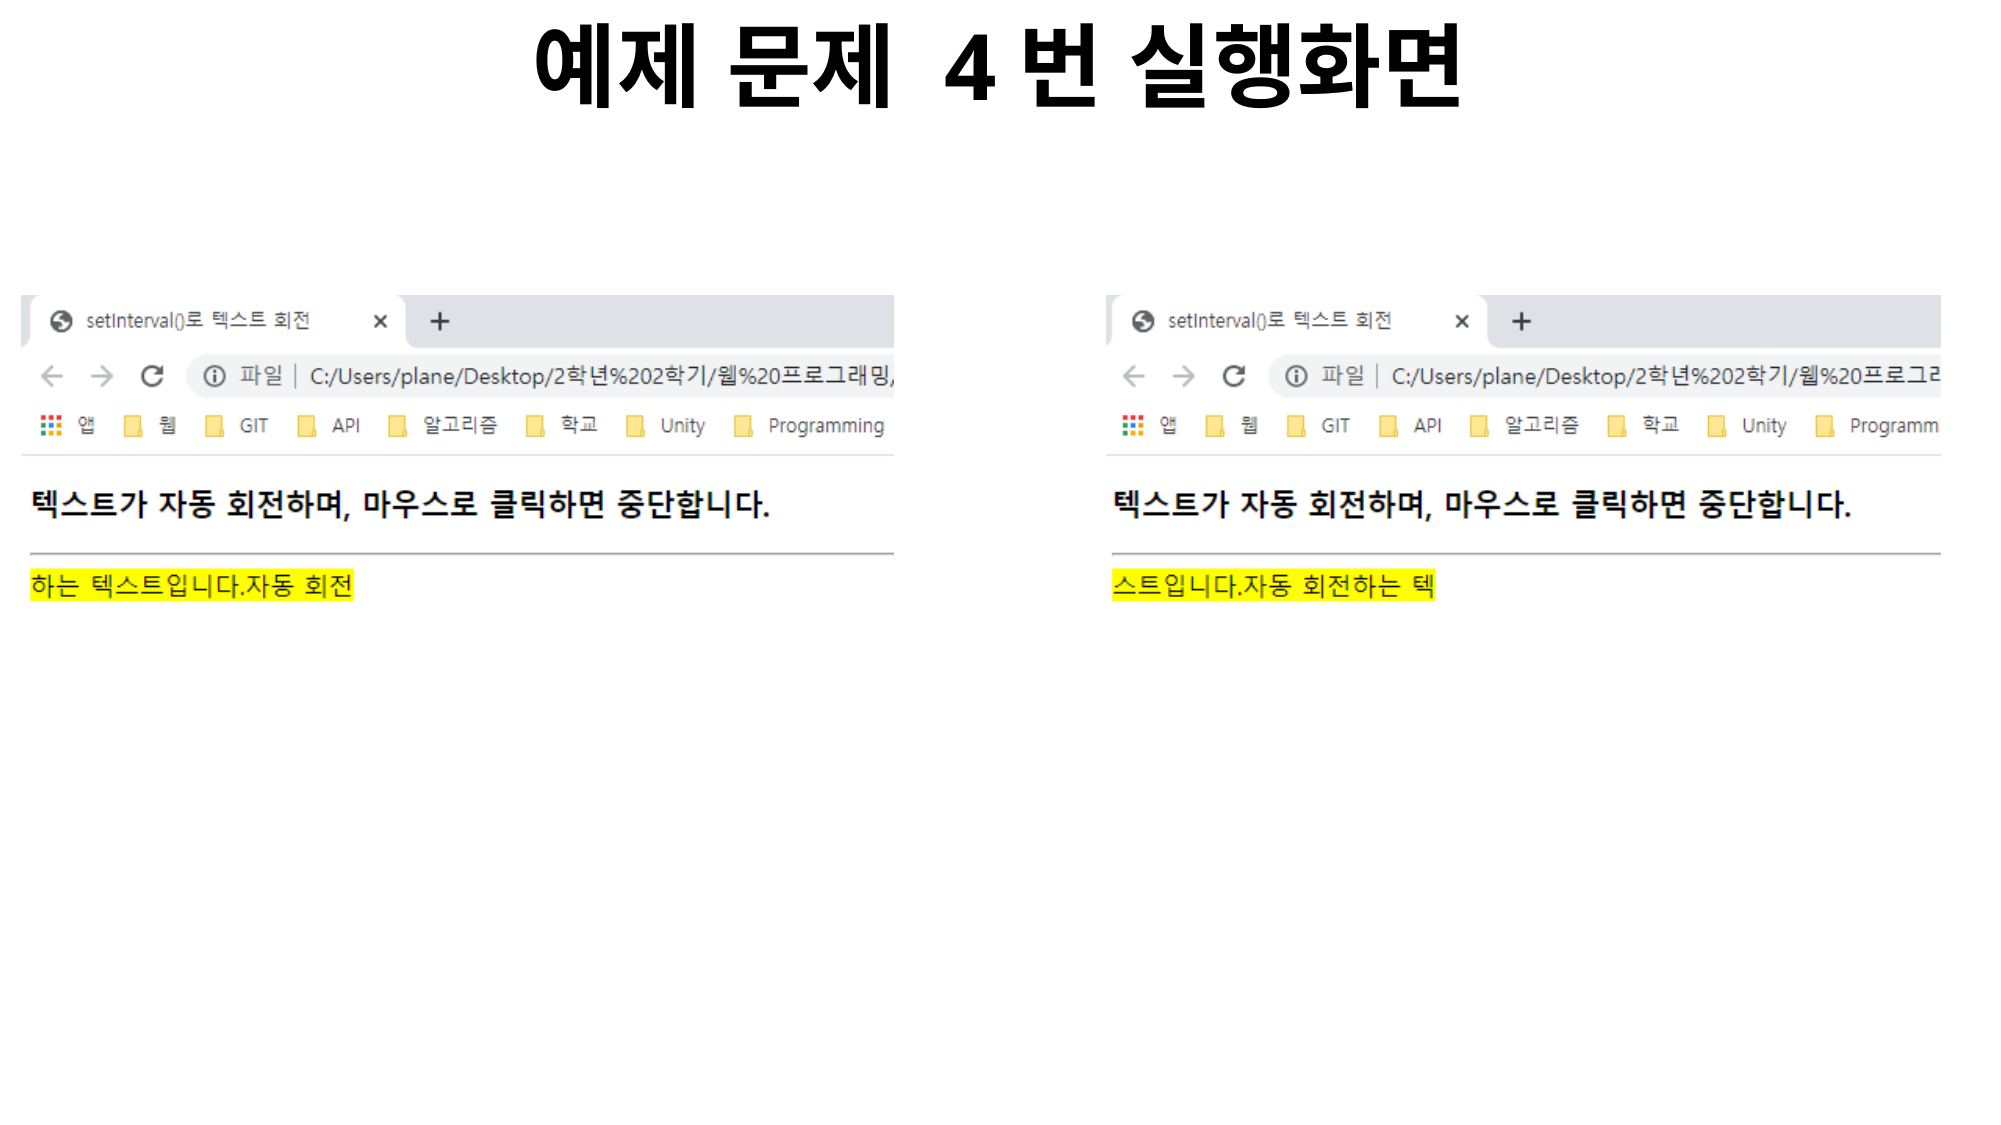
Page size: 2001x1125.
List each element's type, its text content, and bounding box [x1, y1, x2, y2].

picture [1106, 295, 1941, 827]
title 예제 문제 4번 실행화면 [137, 0, 1863, 180]
picture [21, 295, 894, 830]
